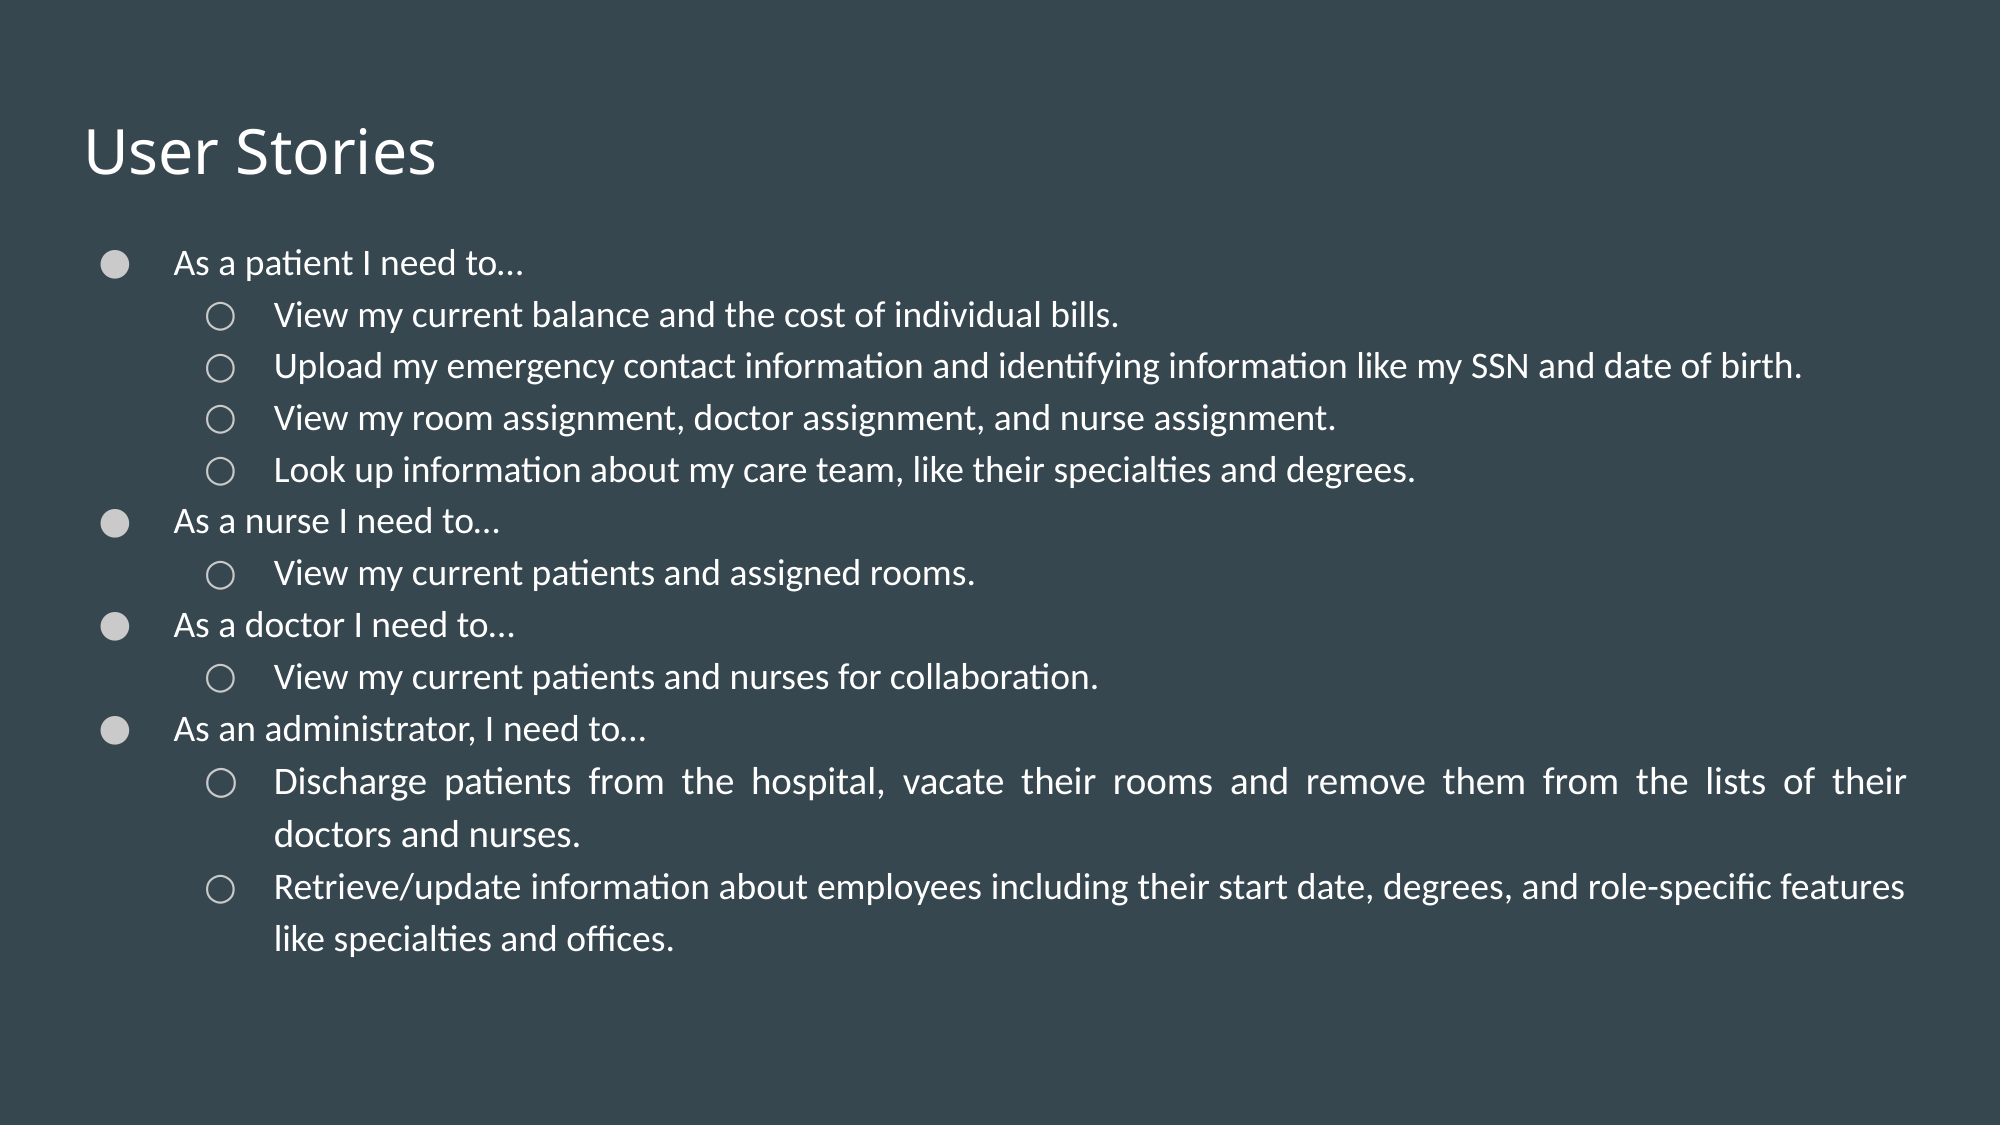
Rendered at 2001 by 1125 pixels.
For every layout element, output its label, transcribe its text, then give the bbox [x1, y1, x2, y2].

list As a patient I need to… View my current balance and the cost of individual bills. Upload my emergency contact information and identifying information like my SSN and date of birth. View my room assignment, doctor assignment, and nurse assignment. Look up information about my care team, like their specialties and degrees. As a nurse I need to… View my current patients and assigned rooms. As a doctor I need to… View my current patients and nurses for collaboration. As an administrator, I need to… Discharge patients from the hospital, vacate their rooms and remove them from the lists of their doctors and nurses. Retrieve/update information about employees including their start date, degrees, and role-specific features like specialties and offices. [58, 171, 1923, 919]
title User Stories [68, 97, 1932, 223]
